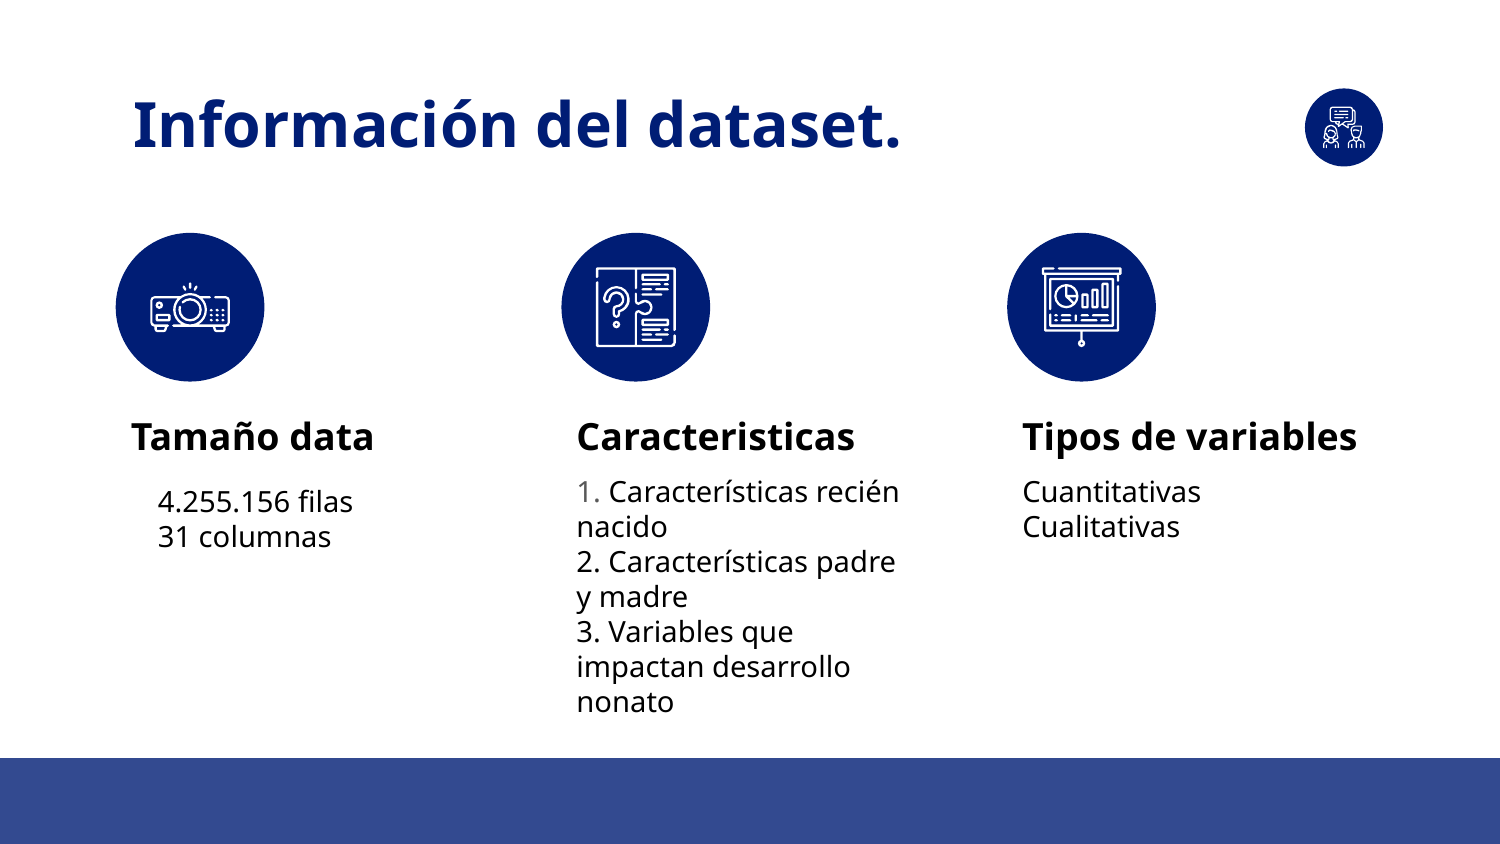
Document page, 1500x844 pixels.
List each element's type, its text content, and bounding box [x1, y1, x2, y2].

title Tipos de variables [1007, 405, 1449, 473]
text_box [1041, 267, 1122, 348]
title Tamaño data [115, 405, 488, 473]
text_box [150, 282, 231, 333]
text_box [561, 232, 711, 382]
subtitle 4.255.156 filas 31 columnas [142, 468, 516, 611]
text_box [1304, 88, 1384, 167]
subtitle 1. Características recién nacido 2. Características padre y madre 3. Variables que impactan desarrollo nonato [561, 458, 934, 601]
title Caracteristicas [561, 405, 934, 458]
text_box [1007, 232, 1156, 382]
subtitle Cuantitativas Cualitativas [1007, 458, 1380, 601]
text_box [115, 232, 265, 382]
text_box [595, 267, 676, 348]
title Información del dataset. [118, 69, 1382, 164]
